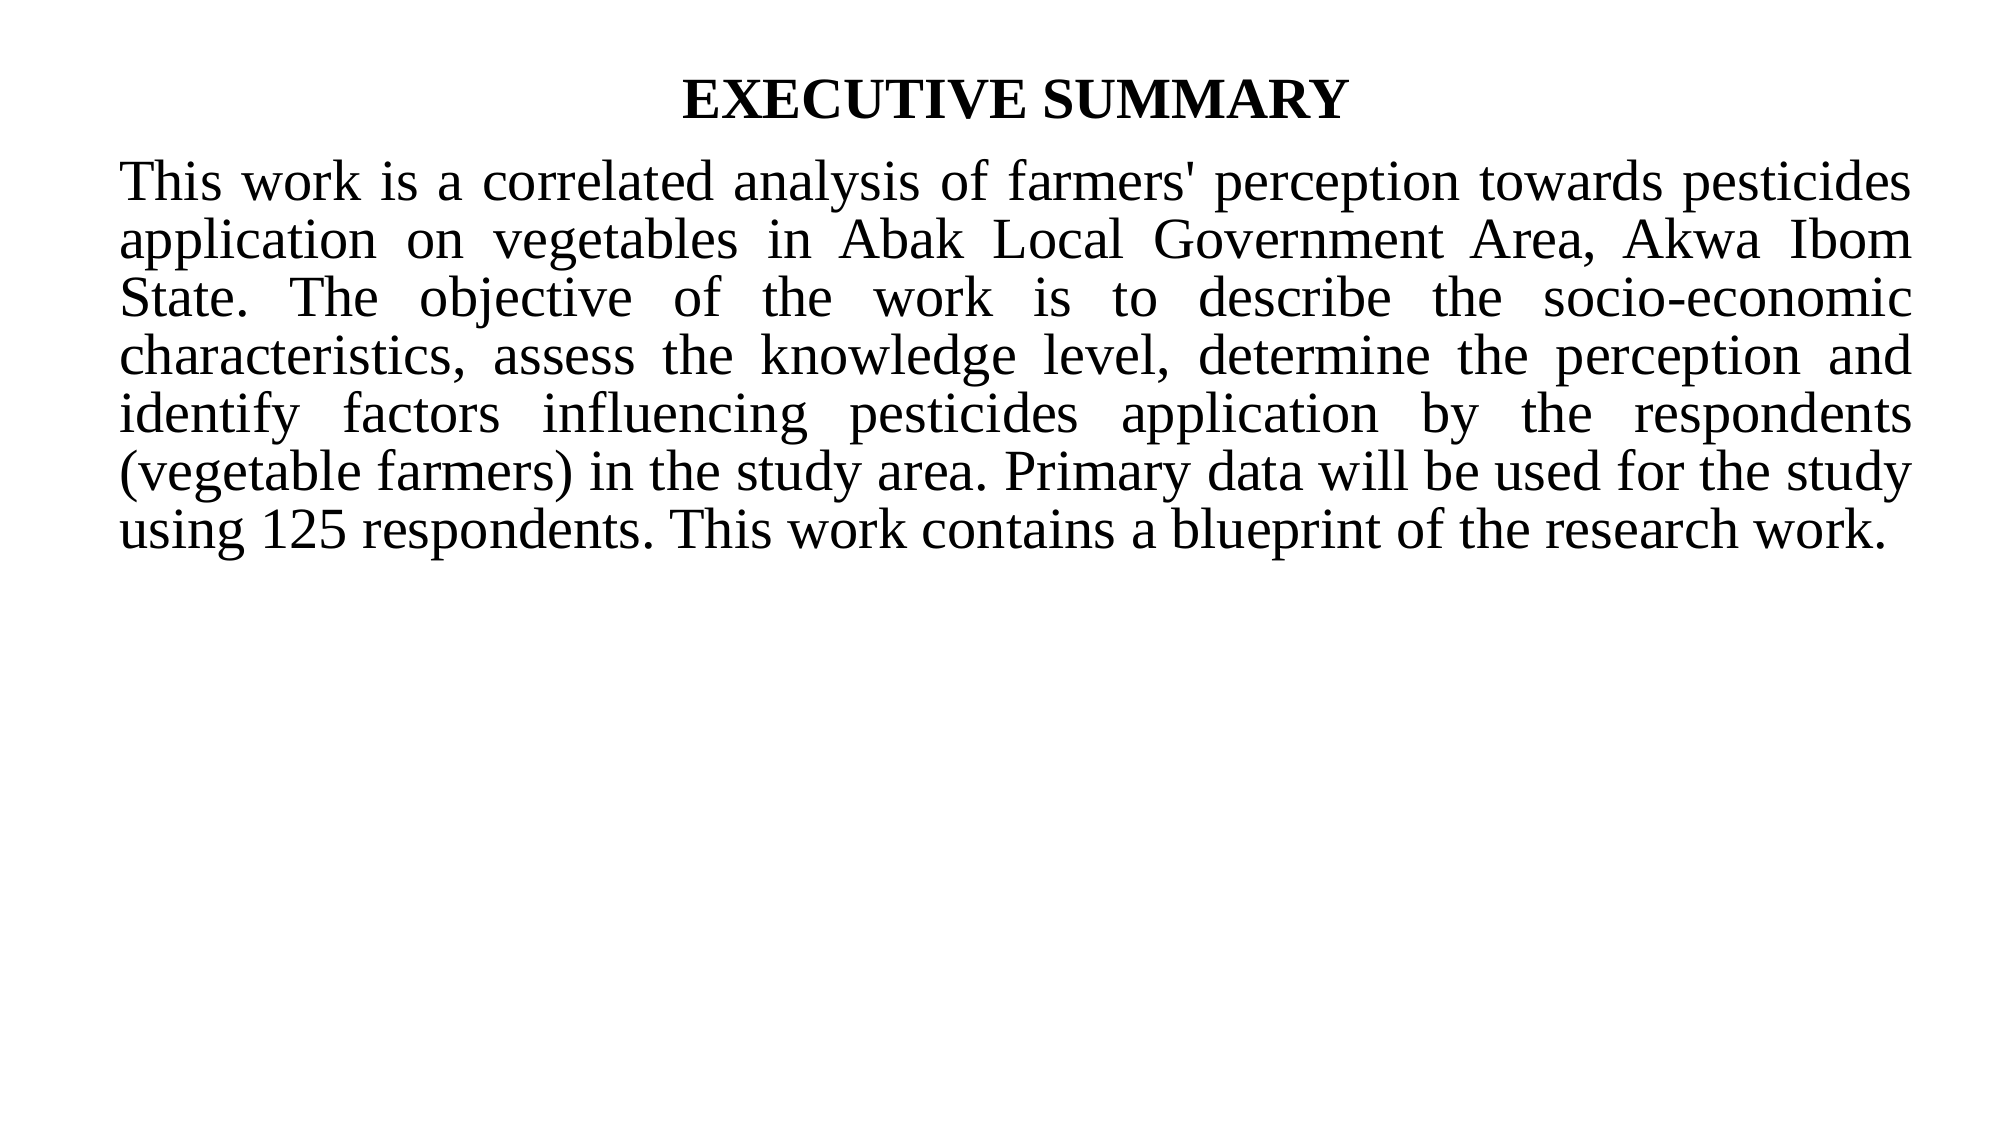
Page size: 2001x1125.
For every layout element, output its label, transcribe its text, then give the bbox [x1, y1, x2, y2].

title EXECUTIVE SUMMARY [154, 55, 1880, 146]
list This work is a correlated analysis of farmers' perception towards pesticides application on vegetables in Abak Local Government Area, Akwa Ibom State. The objective of the work is to describe the socio-economic characteristics, assess the knowledge level, determine the perception and identify factors influencing pesticides application by the respondents (vegetable farmers) in the study area. Primary data will be used for the study using 125 respondents. This work contains a blueprint of the research work. [104, 146, 1930, 1082]
